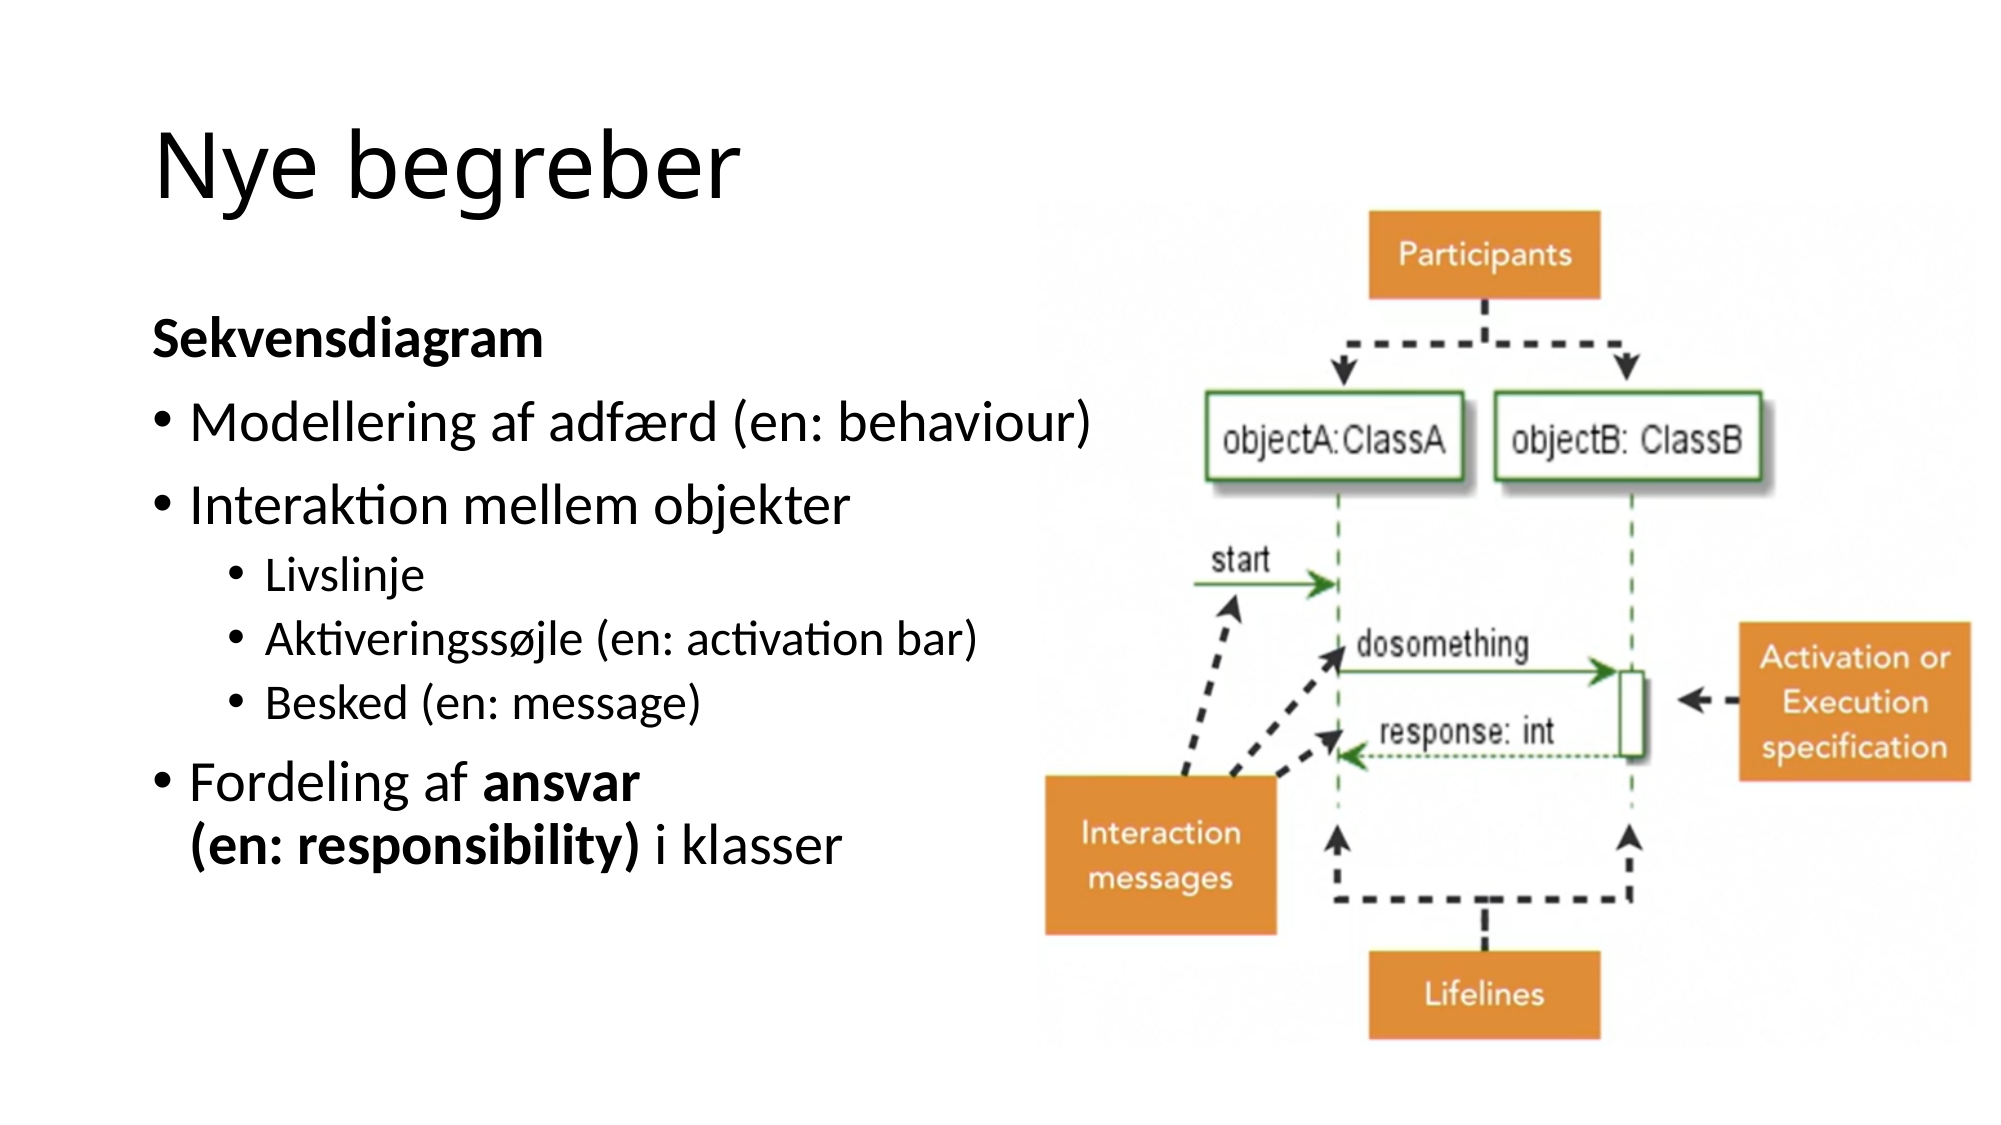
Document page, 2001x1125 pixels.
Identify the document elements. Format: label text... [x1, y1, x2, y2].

list Sekvensdiagram Modellering af adfærd (en: behaviour) Interaktion mellem objekter Livslinje Aktiveringssøjle (en: activation bar) Besked (en: message) Fordeling af ansvar (en: responsibility) i klasser [137, 299, 1036, 1014]
picture [1036, 202, 1978, 1047]
title Nye begreber [137, 59, 1863, 278]
